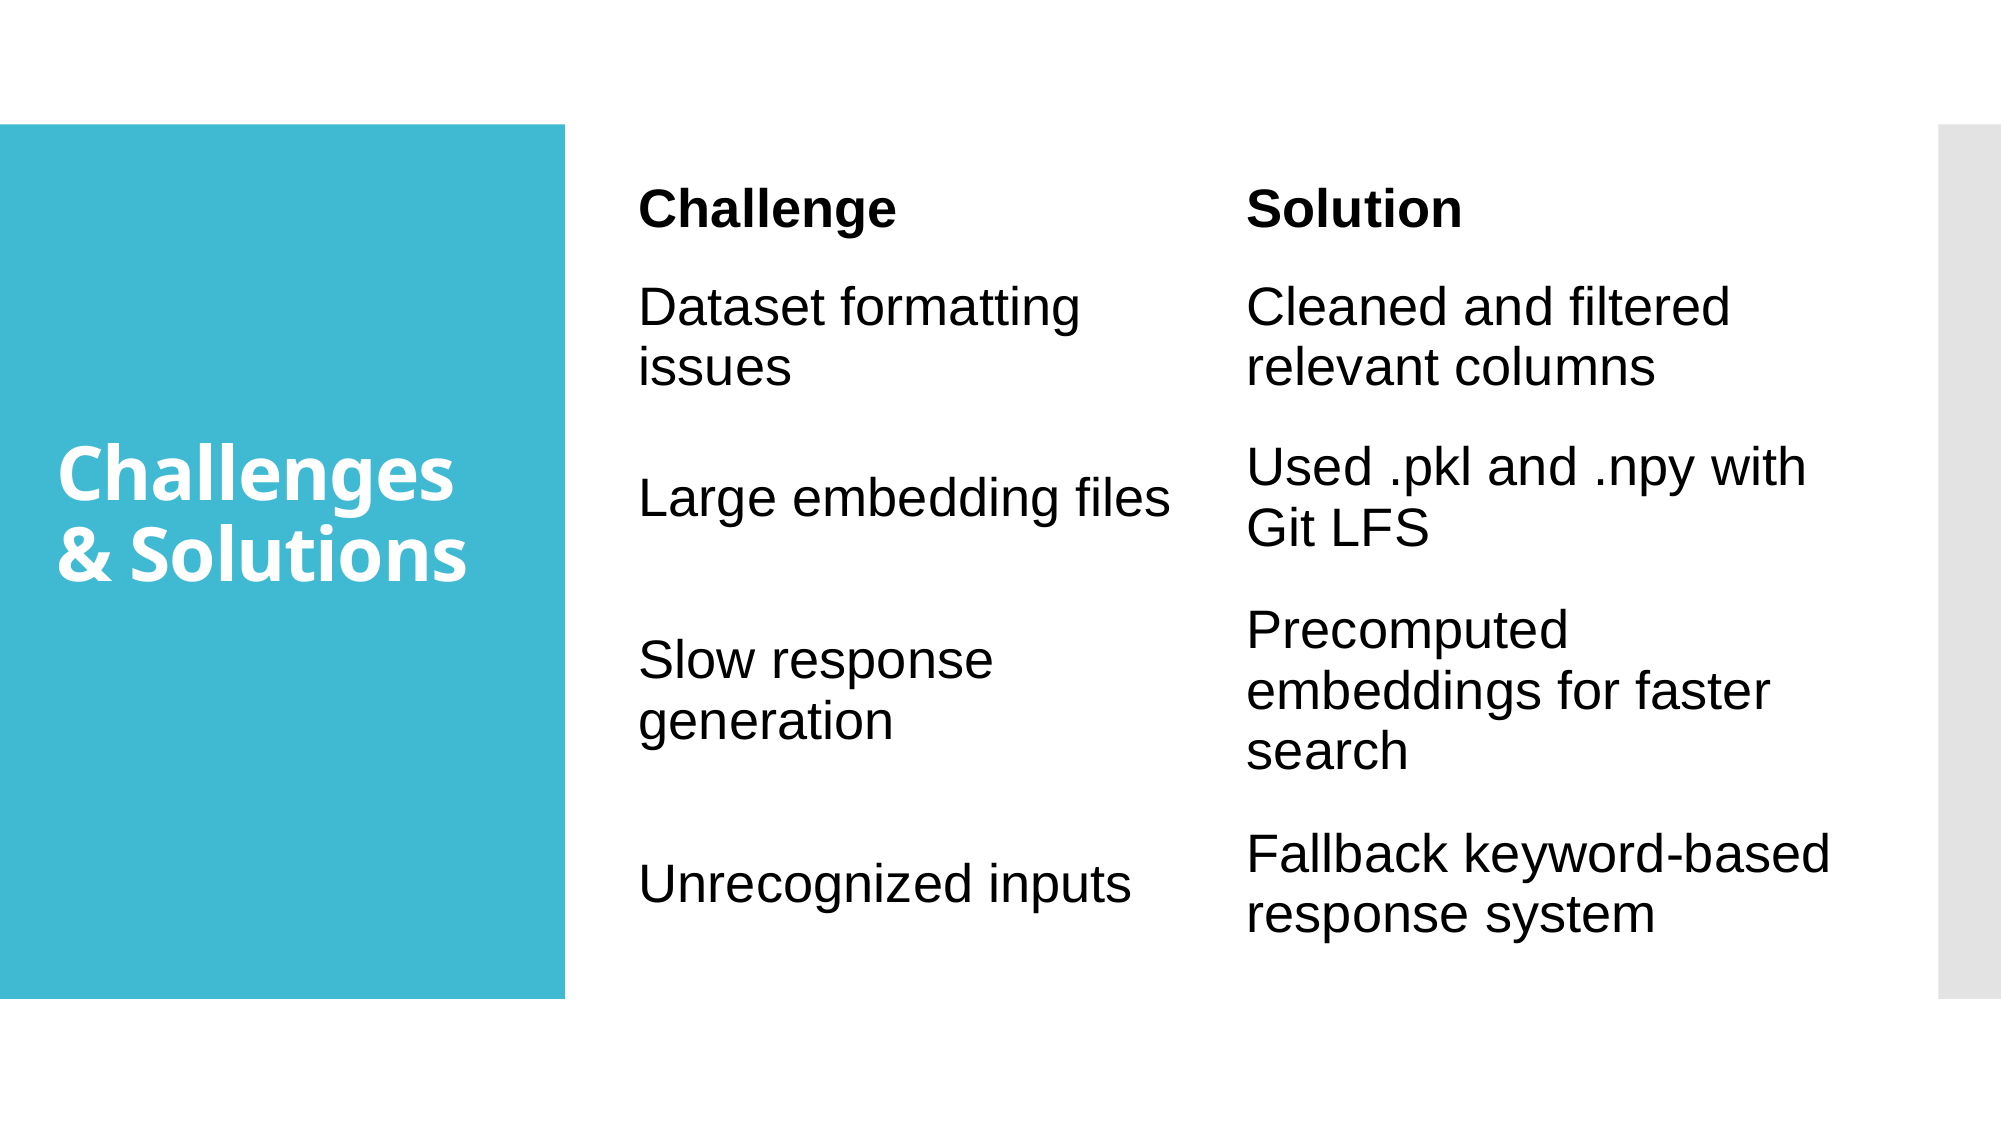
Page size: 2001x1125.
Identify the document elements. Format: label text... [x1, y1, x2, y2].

table_cell Precomputed embeddings for faster search [1225, 578, 1884, 803]
table_cell Slow response generation [617, 578, 1225, 803]
table_cell Large embedding files [617, 417, 1225, 578]
table_cell Fallback keyword-based response system [1225, 803, 1884, 964]
table_cell Cleaned and filtered relevant columns [1225, 256, 1884, 417]
title Challenges & Solutions [41, 184, 525, 940]
table_cell Dataset formatting issues [617, 256, 1225, 417]
table_cell Used .pkl and .npy with Git LFS [1225, 417, 1884, 578]
table_header Challenge [617, 161, 1225, 256]
table_cell Unrecognized inputs [617, 803, 1225, 964]
table_header Solution [1225, 161, 1884, 256]
